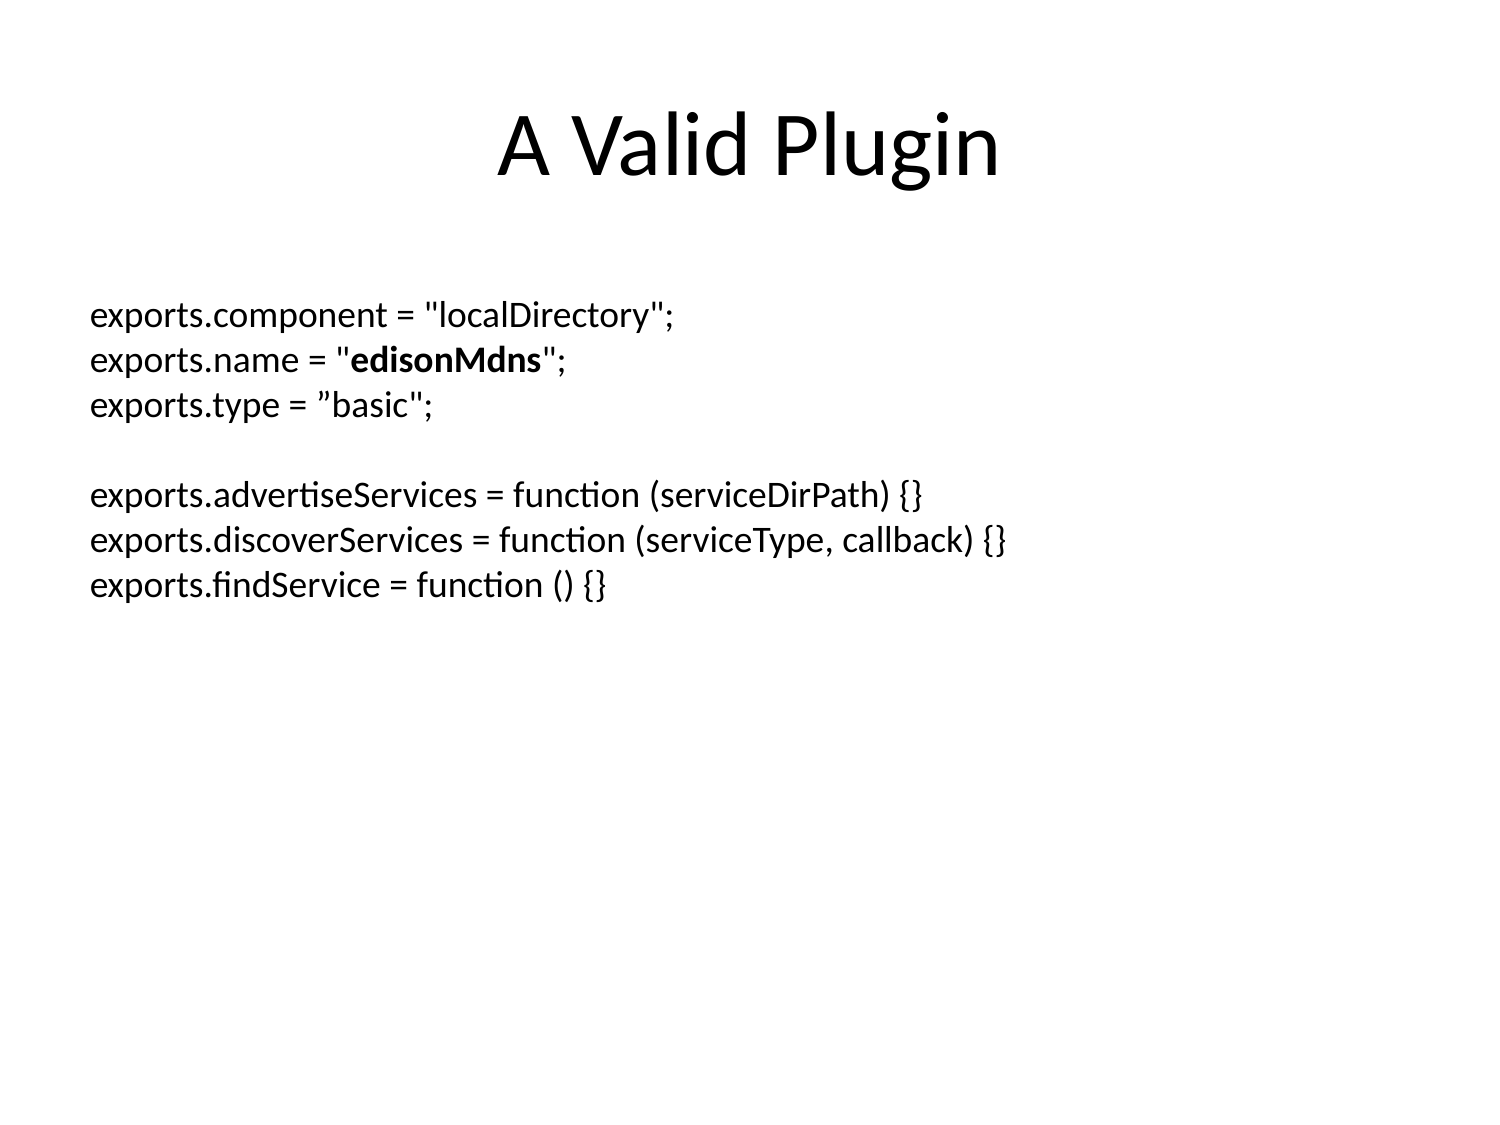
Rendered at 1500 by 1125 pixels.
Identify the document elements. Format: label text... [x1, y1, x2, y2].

text_box exports.component = "localDirectory"; exports.name = "edisonMdns"; exports.type = ”basic"; exports.advertiseServices = function (serviceDirPath) {} exports.discoverServices = function (serviceType, callback) {} exports.findService = function () {} [74, 282, 1125, 612]
title A Valid Plugin [75, 45, 1425, 233]
